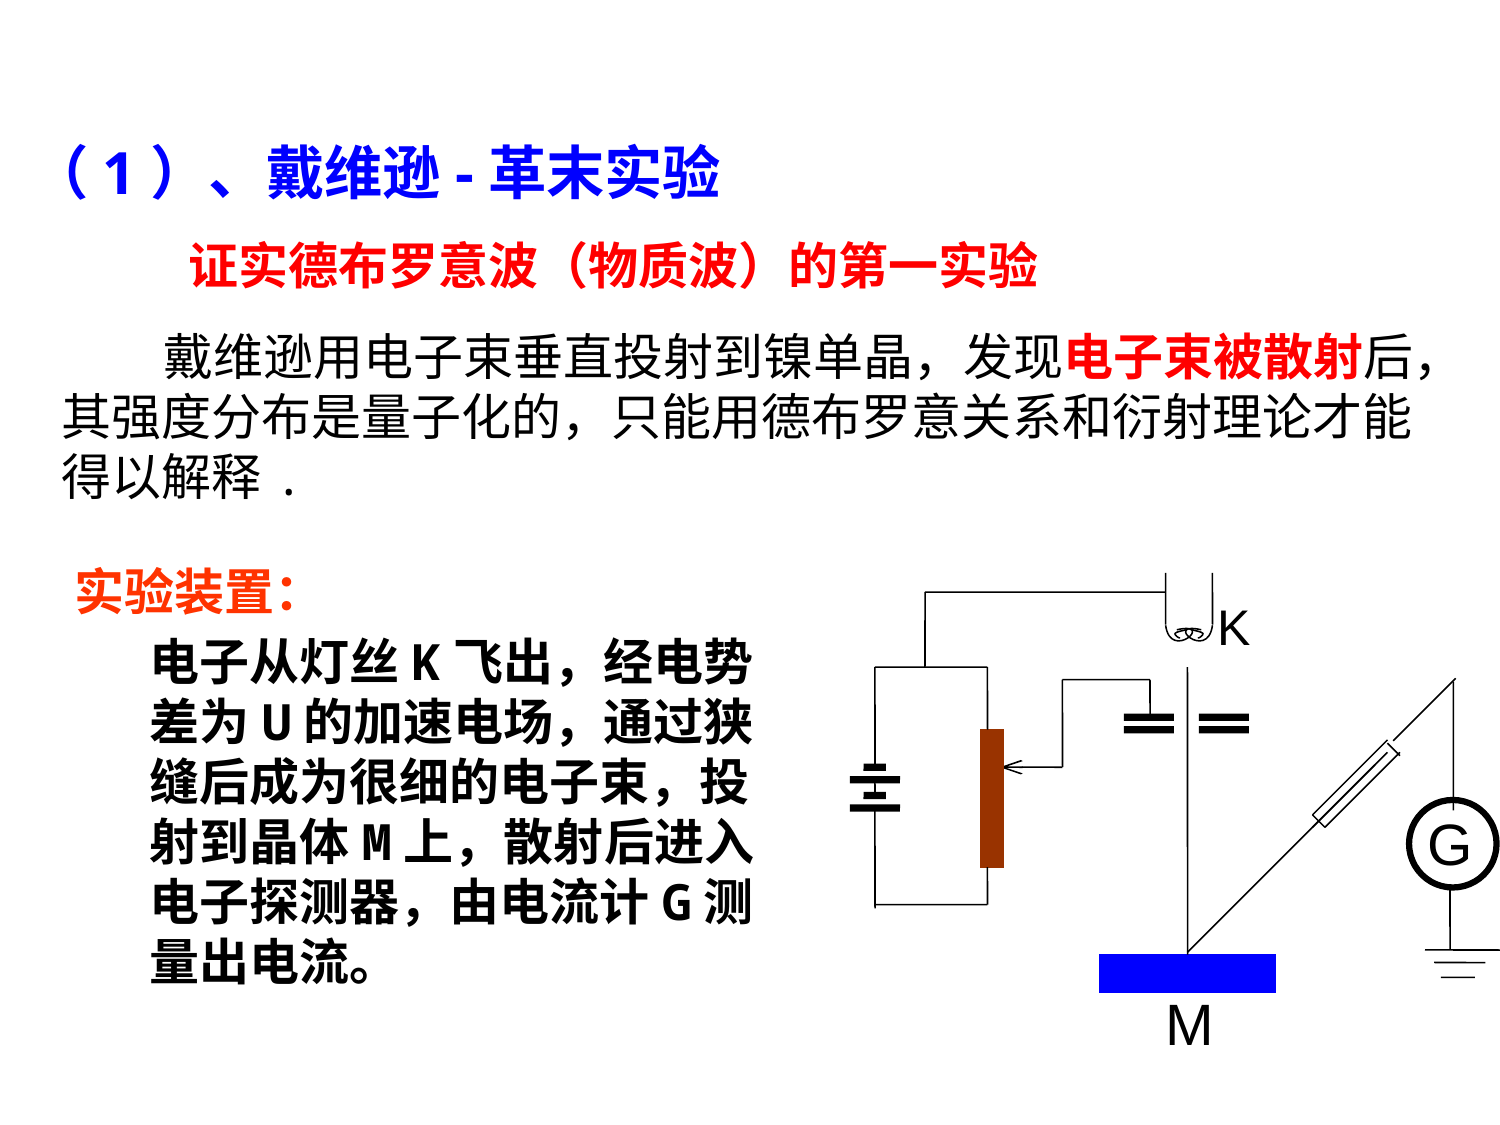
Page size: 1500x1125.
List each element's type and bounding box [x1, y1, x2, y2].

text_box [34, 128, 1500, 1066]
